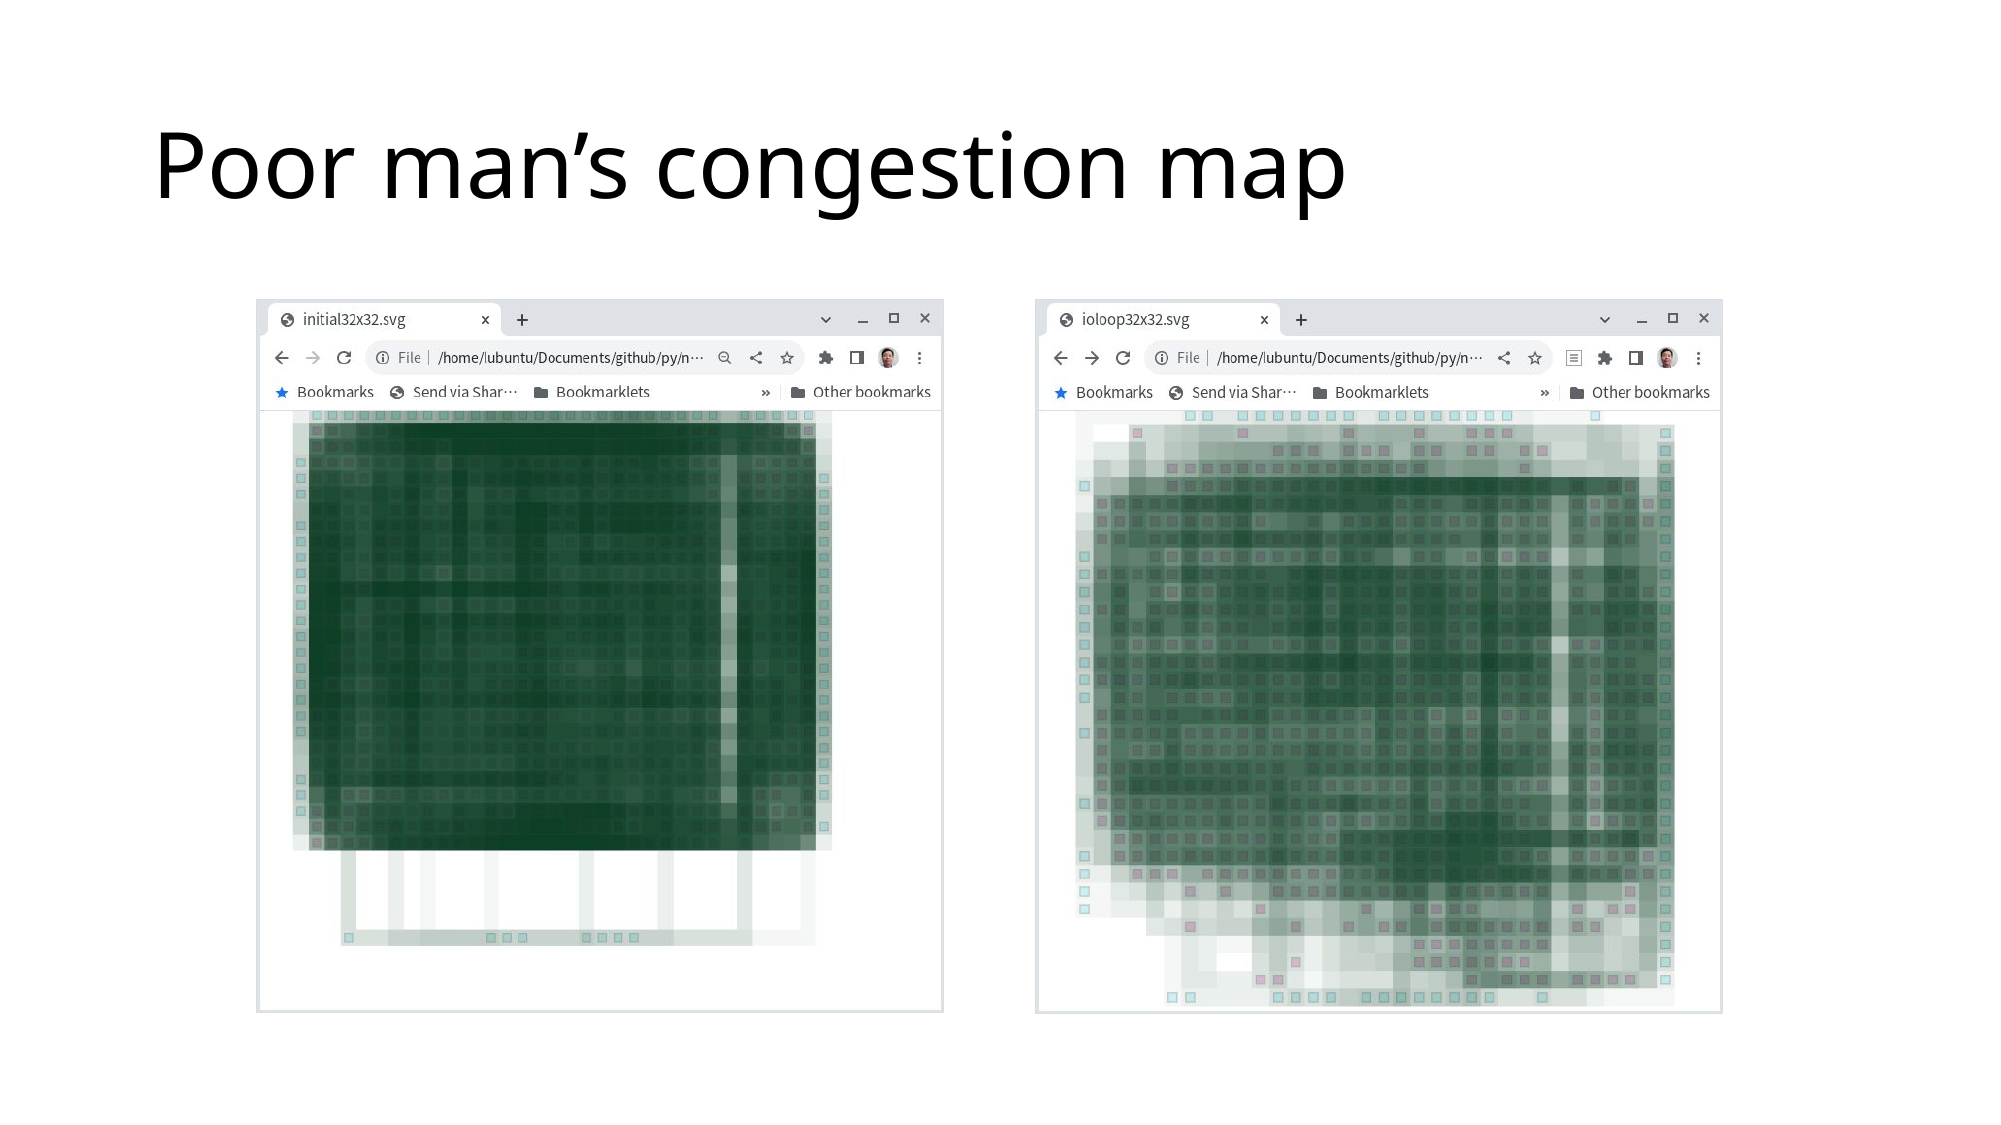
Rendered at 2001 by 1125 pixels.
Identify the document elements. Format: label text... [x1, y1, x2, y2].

title Poor man’s congestion map [137, 59, 1863, 278]
picture [256, 299, 944, 1013]
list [1035, 299, 1723, 1014]
